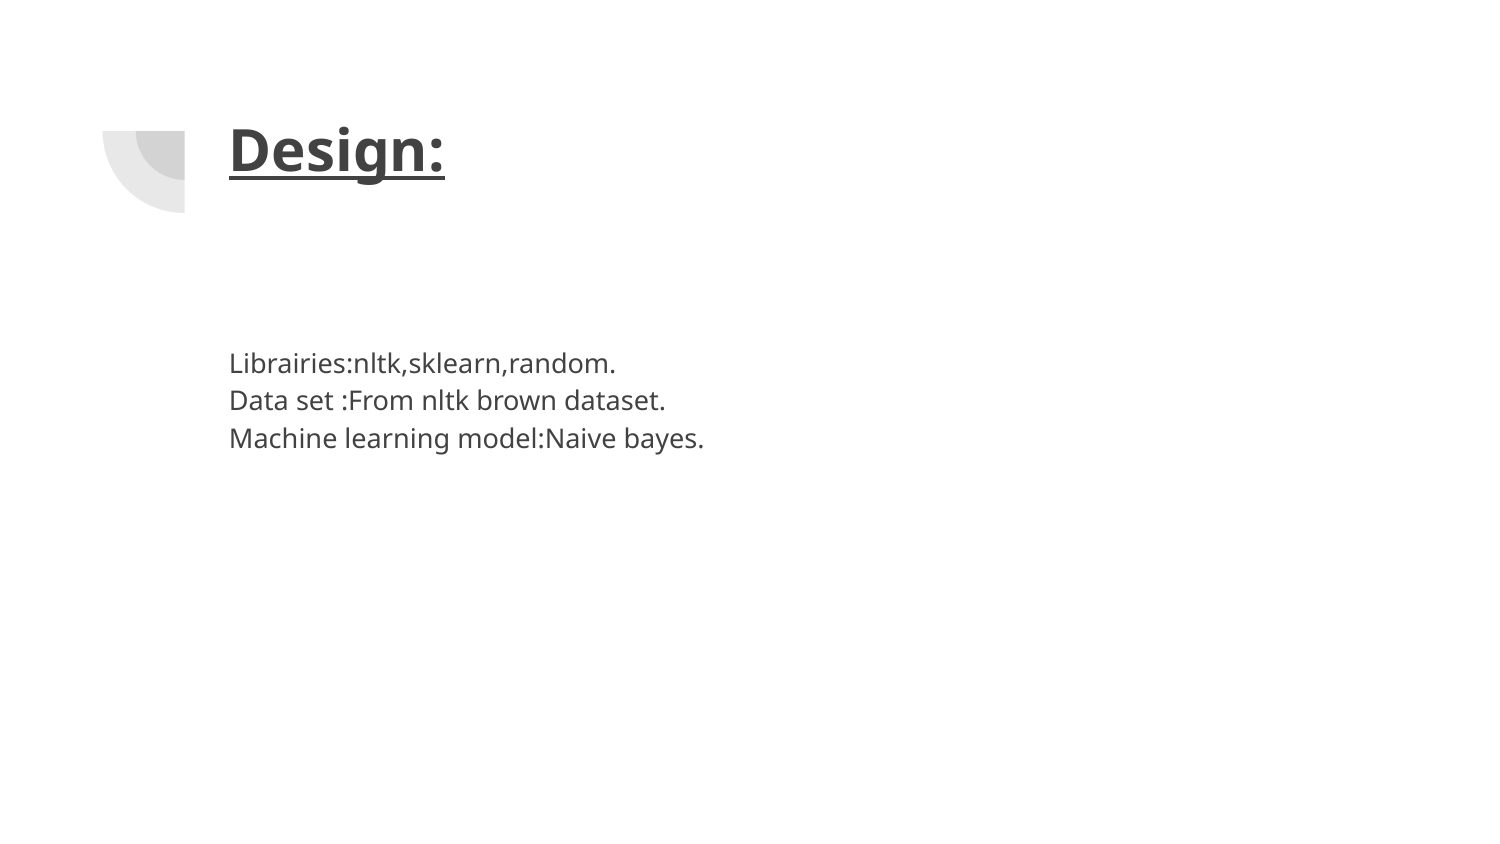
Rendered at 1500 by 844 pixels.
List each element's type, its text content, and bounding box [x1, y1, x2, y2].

title Design: [213, 98, 1368, 263]
list Librairies:nltk,sklearn,random. Data set :From nltk brown dataset. Machine learning model:Naive bayes. [213, 326, 1368, 744]
